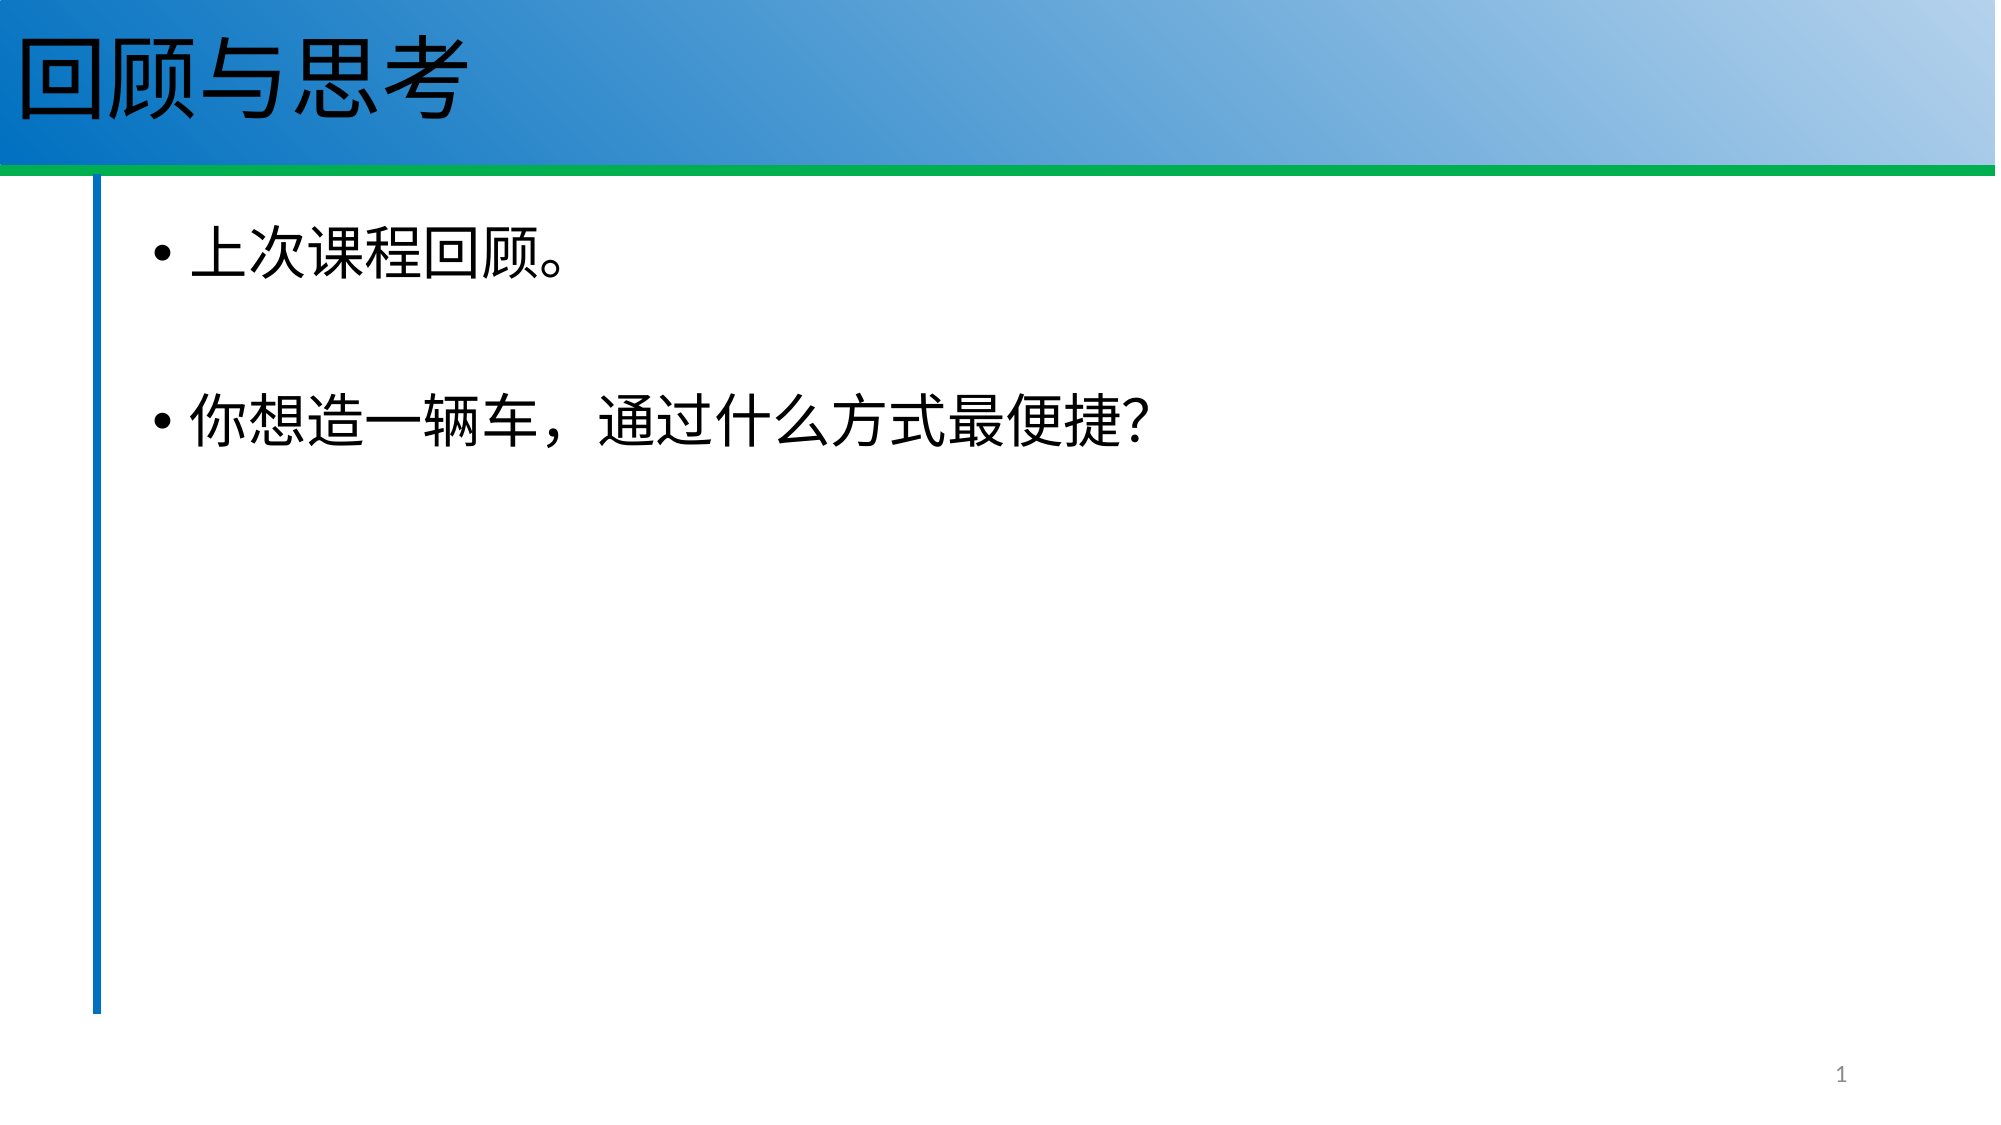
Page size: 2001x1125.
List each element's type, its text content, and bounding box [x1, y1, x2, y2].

title 回顾与思考 [0, 0, 1995, 165]
slide_number 1 [1412, 1042, 1863, 1103]
list 上次课程回顾。 你想造一辆车，通过什么方式最便捷？ [137, 216, 1863, 978]
